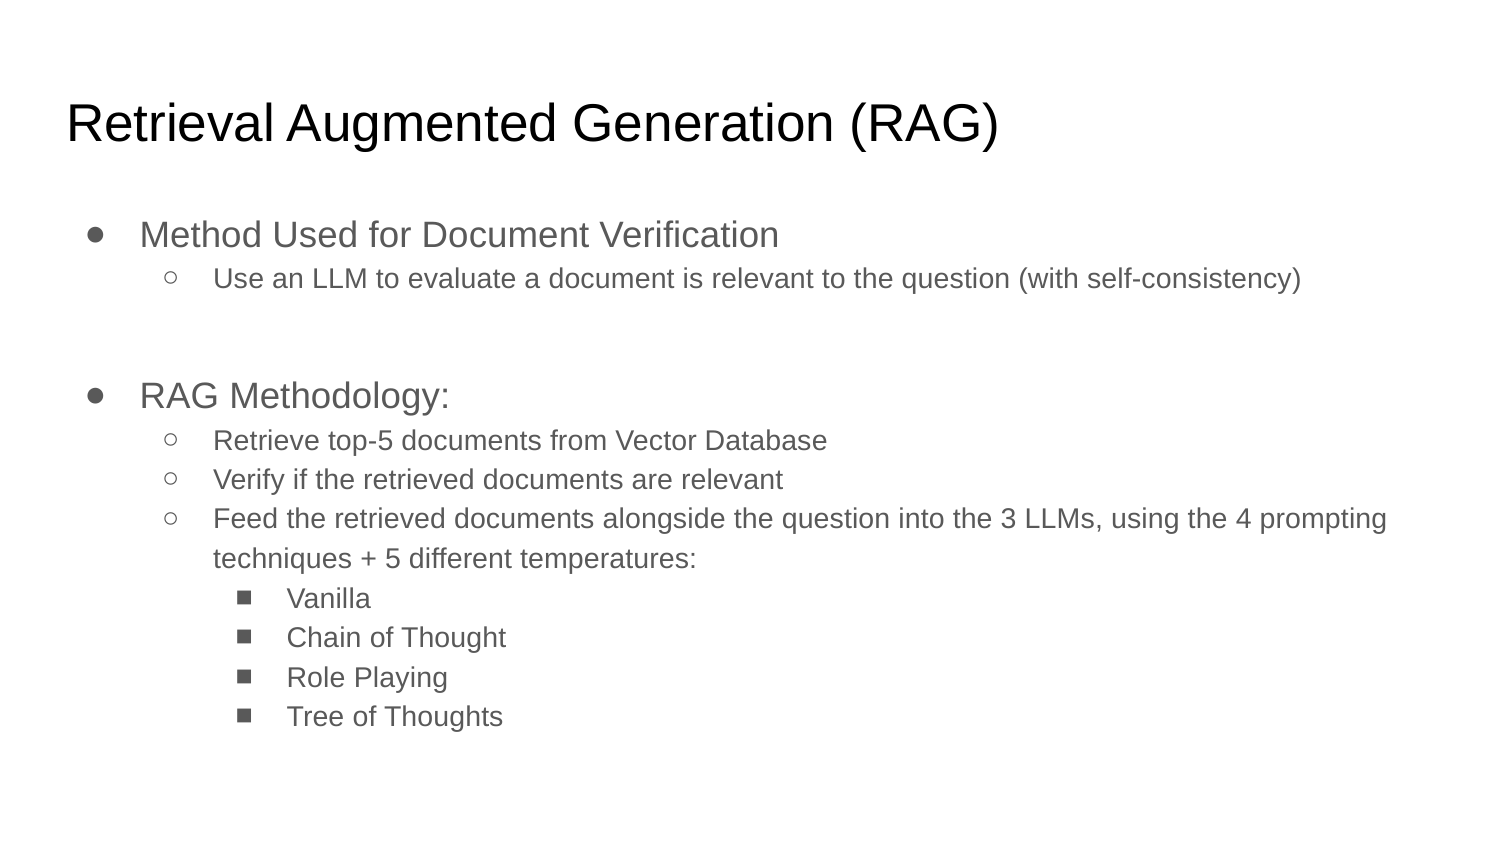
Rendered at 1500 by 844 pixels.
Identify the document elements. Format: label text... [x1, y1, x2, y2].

list Method Used for Document Verification Use an LLM to evaluate a document is relevant to the question (with self-consistency) RAG Methodology: Retrieve top-5 documents from Vector Database Verify if the retrieved documents are relevant Feed the retrieved documents alongside the question into the 3 LLMs, using the 4 prompting techniques + 5 different temperatures: Vanilla Chain of Thought Role Playing Tree of Thoughts [51, 189, 1449, 750]
title Retrieval Augmented Generation (RAG) [51, 72, 1449, 167]
